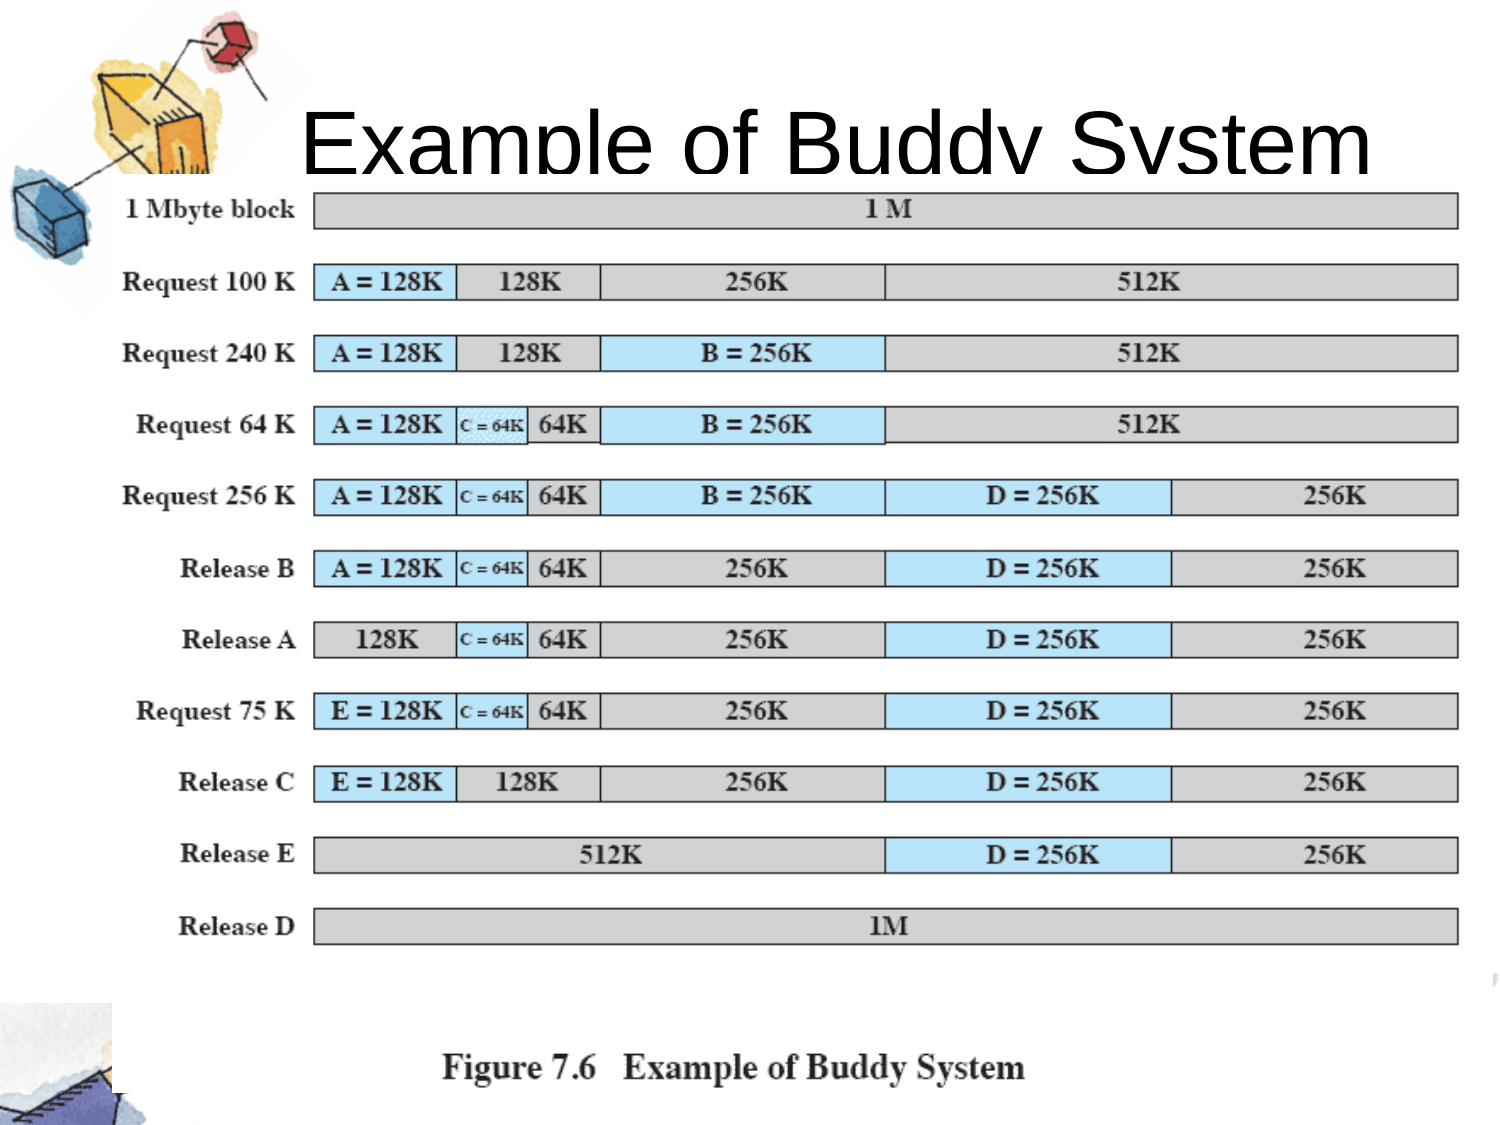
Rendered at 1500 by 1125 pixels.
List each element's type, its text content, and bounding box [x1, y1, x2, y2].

picture [0, 1003, 196, 1125]
picture [0, 0, 275, 317]
picture [1493, 912, 1500, 1050]
title Example of Buddy System [249, 45, 1425, 173]
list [112, 174, 1493, 1093]
